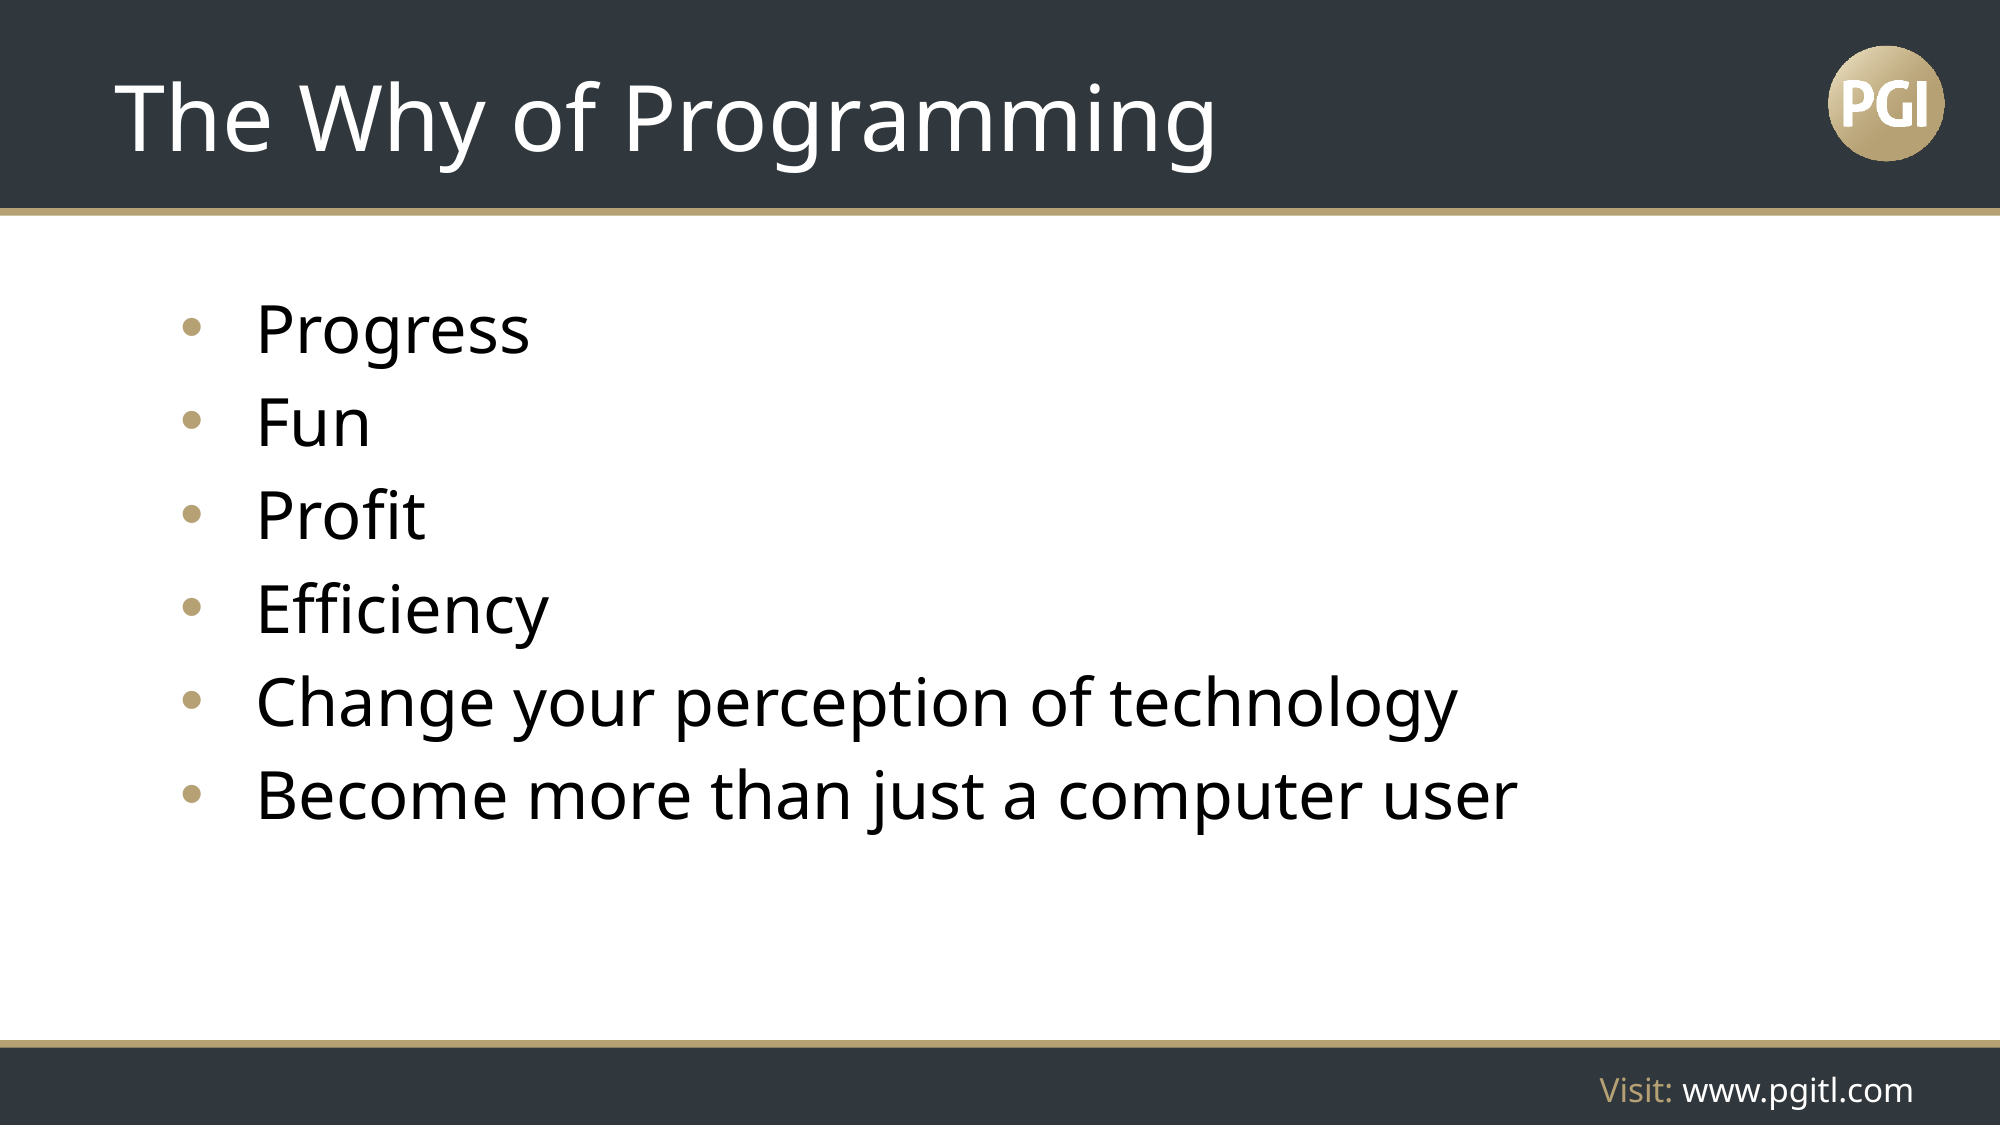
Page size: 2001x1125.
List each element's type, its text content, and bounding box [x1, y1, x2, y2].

picture [1781, 0, 1991, 208]
list Progress Fun Profit Efficiency Change your perception of technology Become more than just a computer user [165, 278, 1900, 1005]
title The Why of Programming [99, 20, 1520, 209]
